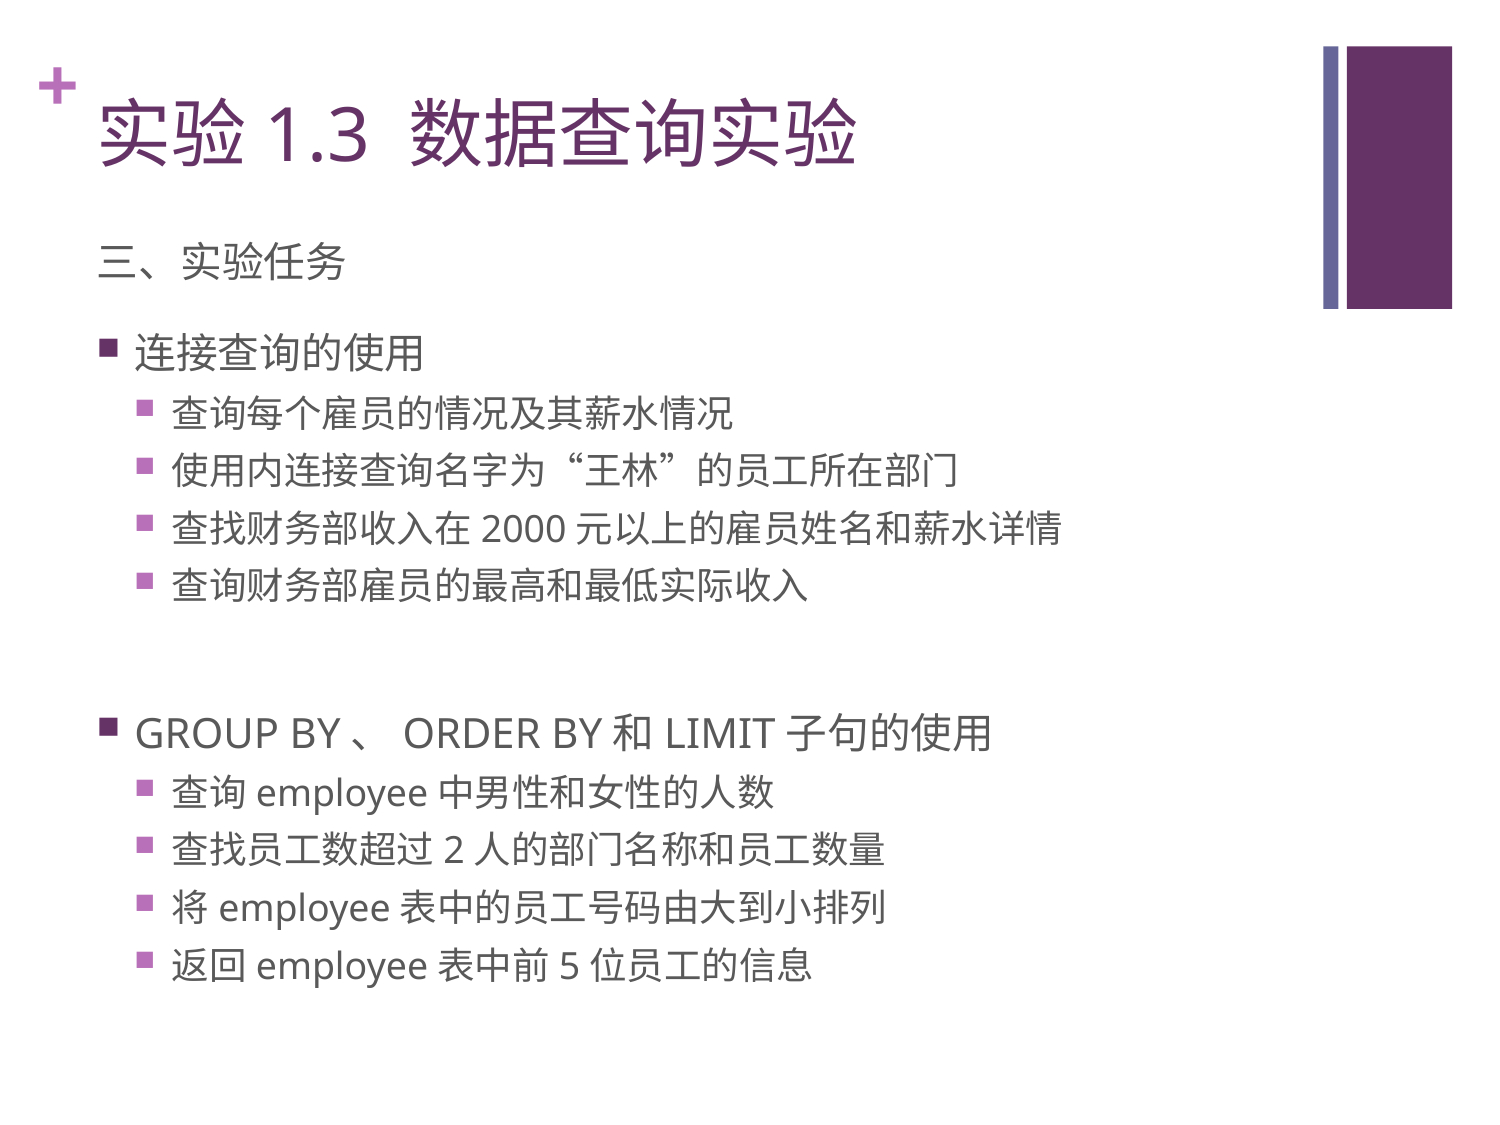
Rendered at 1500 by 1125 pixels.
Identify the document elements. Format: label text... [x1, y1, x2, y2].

list 三、实验任务 连接查询的使用 查询每个雇员的情况及其薪水情况 使用内连接查询名字为“王林”的员工所在部门 查找财务部收入在2000元以上的雇员姓名和薪水详情 查询财务部雇员的最高和最低实际收入 GROUP BY、ORDER BY和LIMIT子句的使用 查询employee中男性和女性的人数 查找员工数超过2人的部门名称和员工数量 将employee表中的员工号码由大到小排列 返回employee表中前5位员工的信息 [81, 227, 1322, 1005]
title 实验1.3 数据查询实验 [81, 79, 1322, 227]
